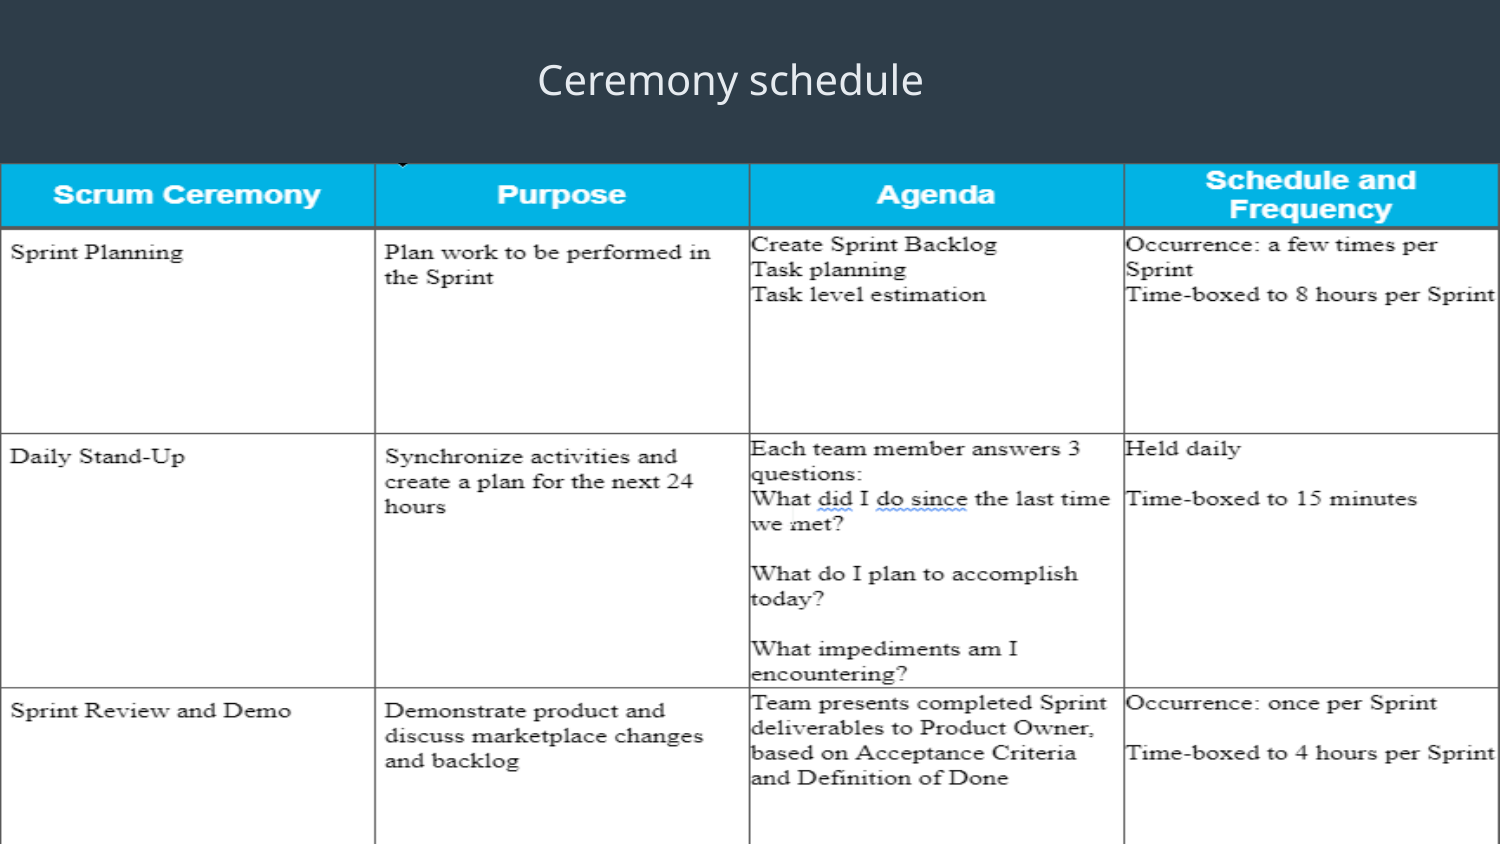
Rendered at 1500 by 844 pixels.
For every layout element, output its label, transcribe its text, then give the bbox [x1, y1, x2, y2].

picture [0, 163, 1500, 844]
title Ceremony schedule [55, 29, 1406, 110]
